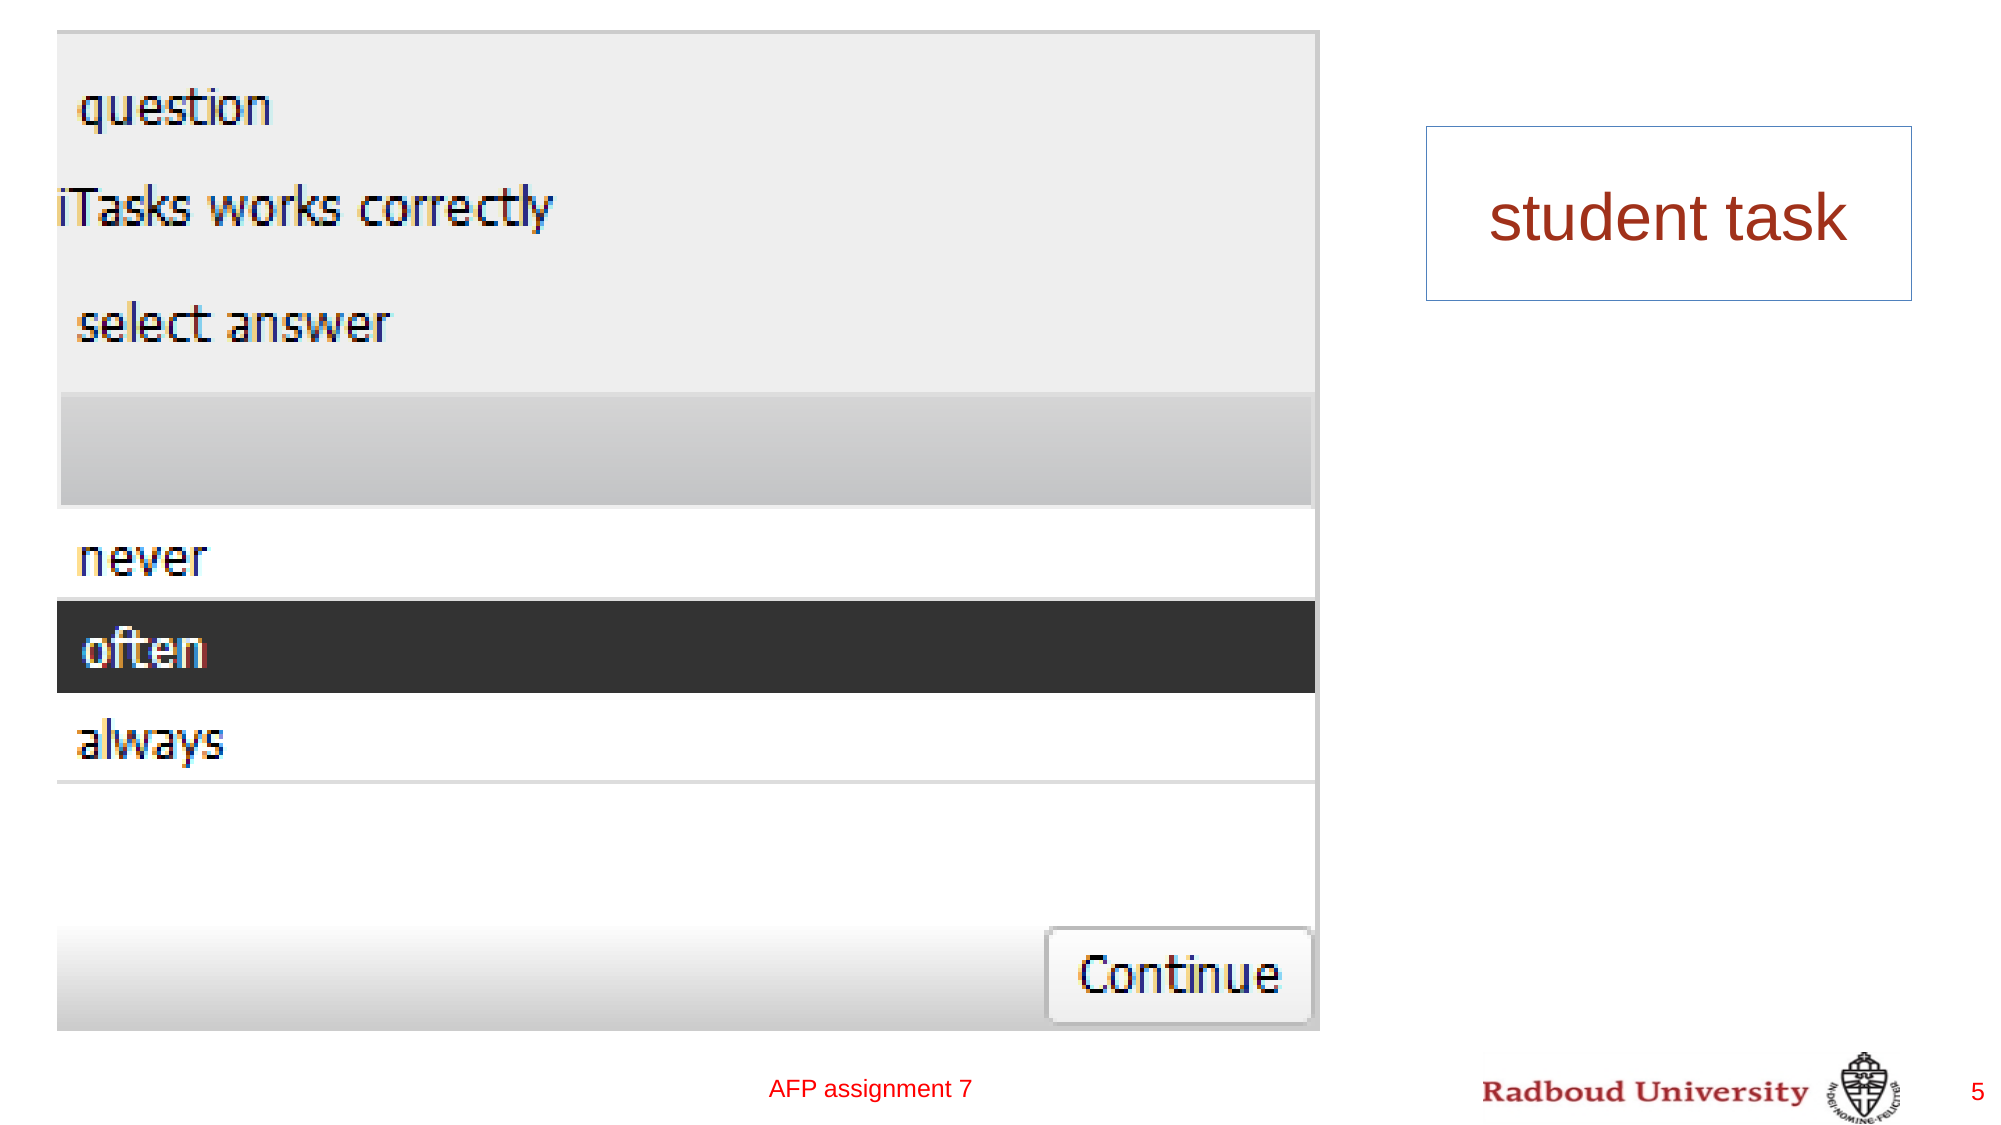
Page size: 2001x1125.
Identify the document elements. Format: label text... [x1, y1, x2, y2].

title student task [1426, 126, 1912, 301]
slide_number 5 [1911, 1060, 2000, 1121]
picture [57, 30, 1321, 1031]
picture [1483, 1052, 1900, 1124]
footer AFP assignment 7 [276, 1057, 1466, 1118]
